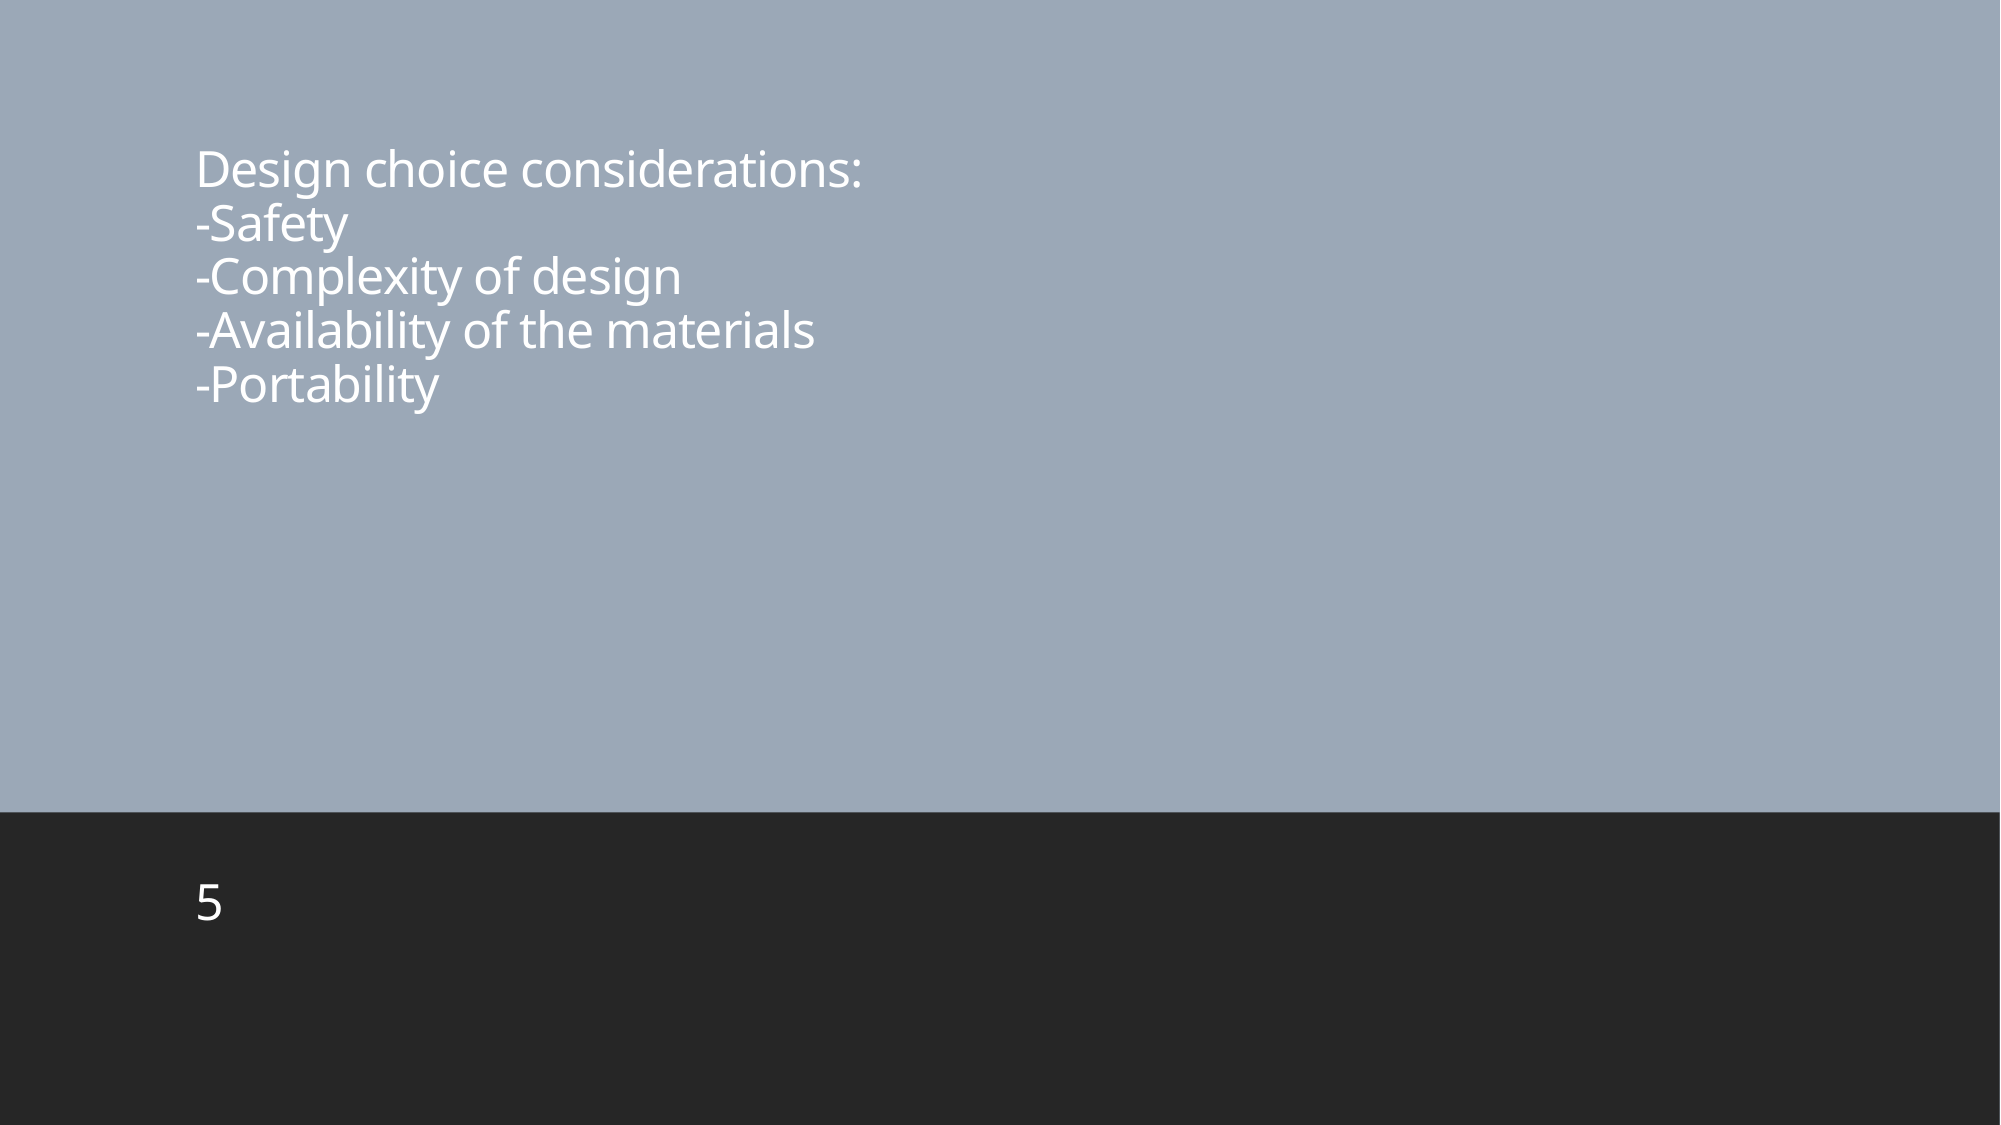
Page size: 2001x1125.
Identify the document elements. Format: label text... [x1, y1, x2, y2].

subtitle 5 [180, 857, 1831, 1045]
text_box [0, 811, 2000, 1125]
title Design choice considerations: -Safety -Complexity of design -Availability of the materials -Portability [180, 124, 1830, 763]
text_box [0, 0, 2000, 811]
